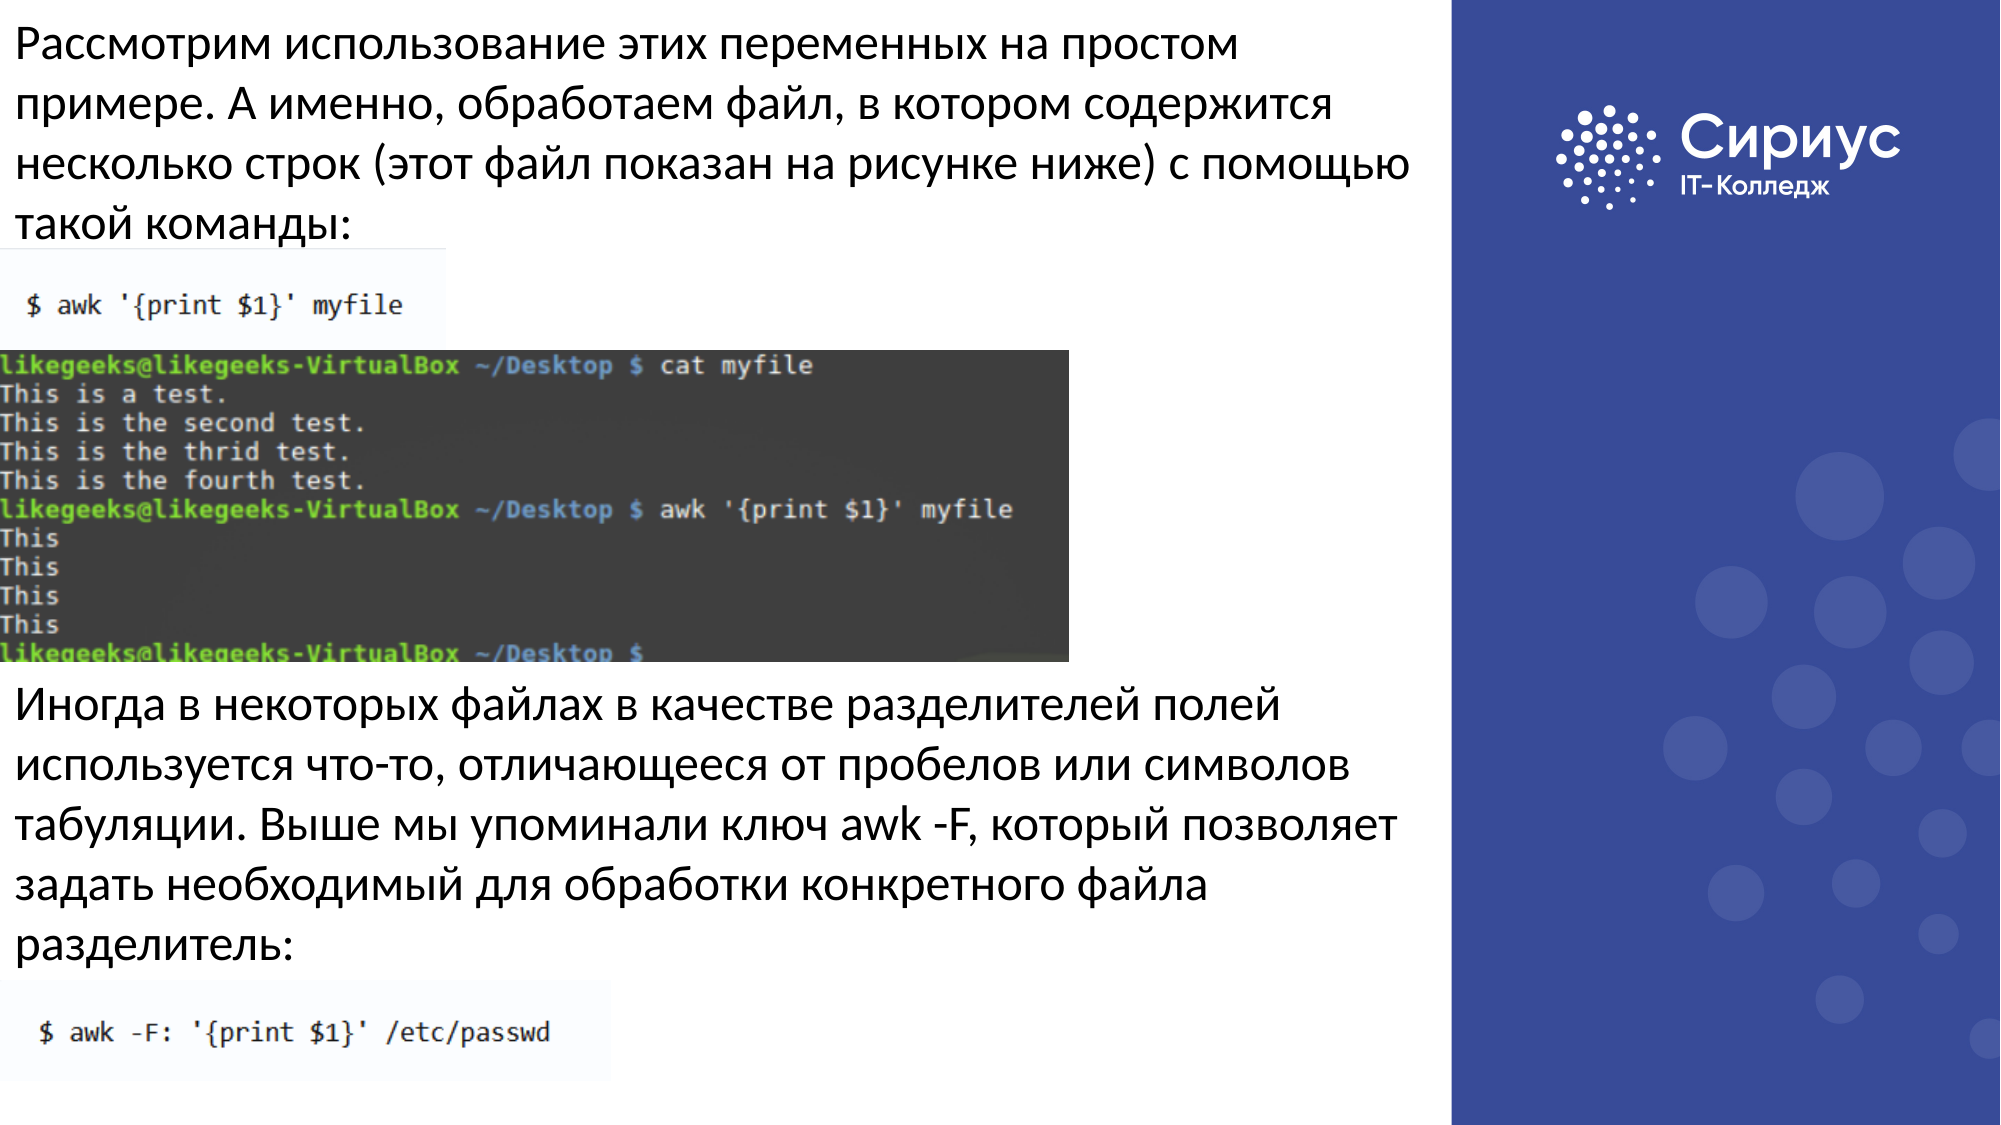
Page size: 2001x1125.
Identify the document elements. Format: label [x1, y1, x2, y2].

list [0, 0, 2000, 1125]
picture [0, 248, 1069, 662]
picture [0, 980, 611, 1081]
